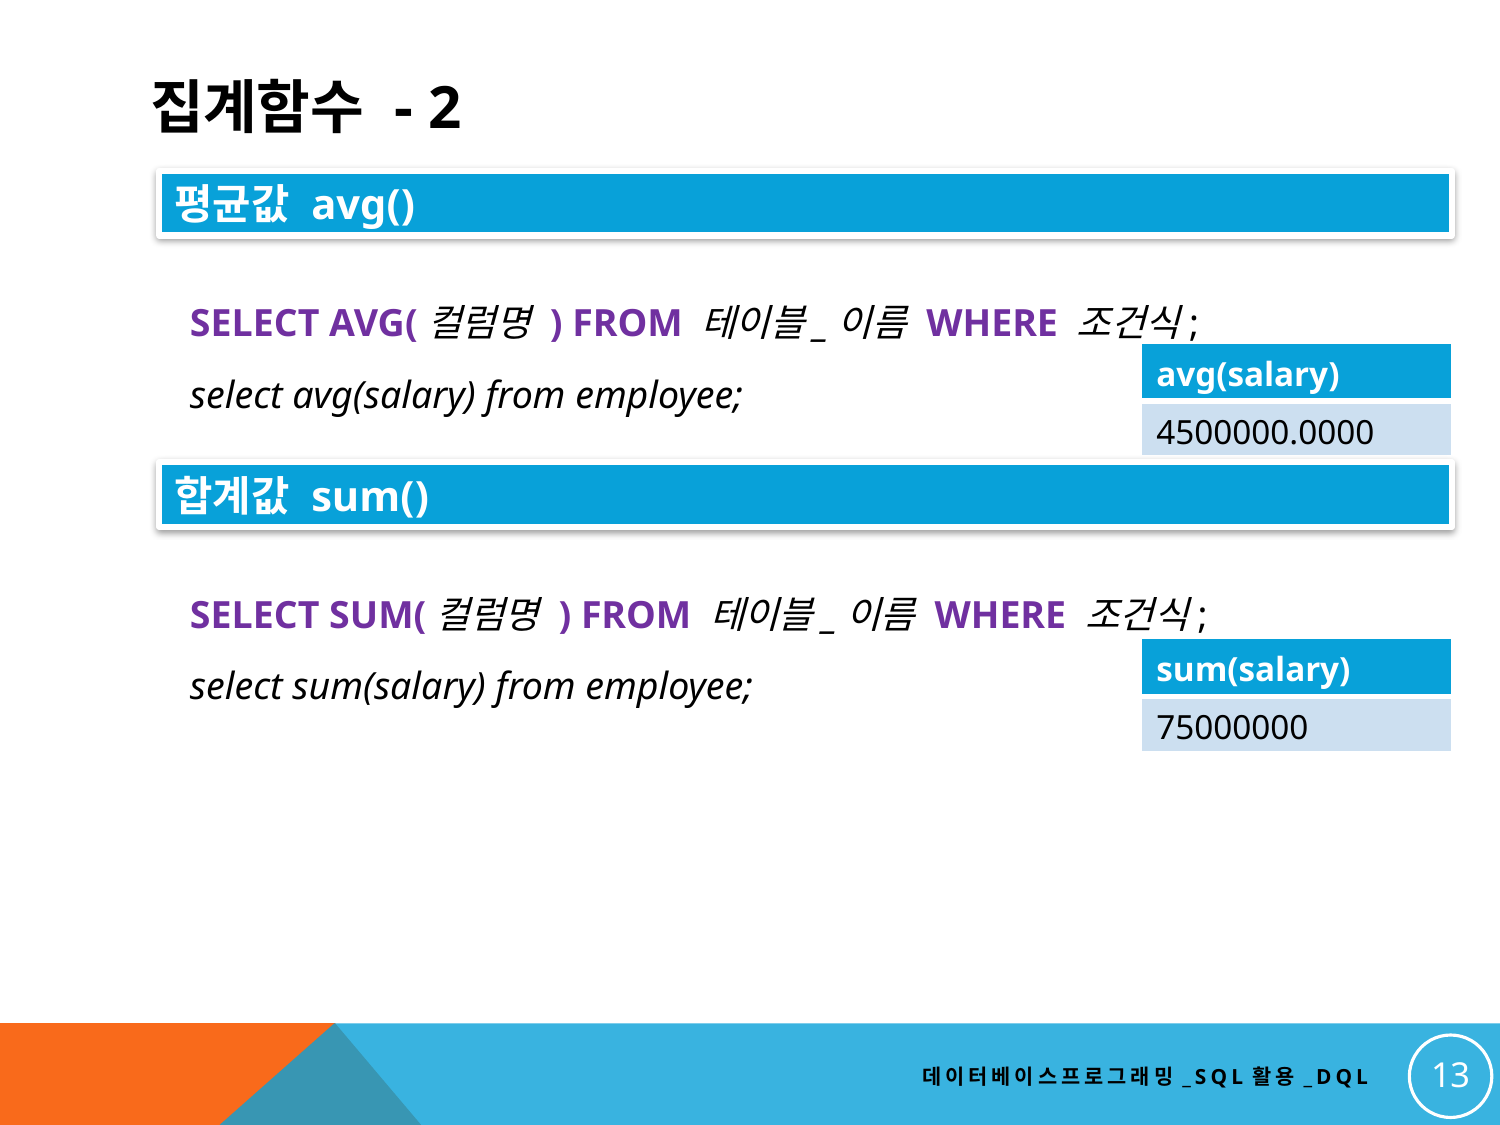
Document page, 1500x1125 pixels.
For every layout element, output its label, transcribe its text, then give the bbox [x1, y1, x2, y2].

footer 데이터베이스프로그래밍_SQL활용_DQL [537, 1053, 1384, 1099]
table_cell 4500000.0000 [1142, 404, 1451, 455]
table_cell 75000000 [1142, 699, 1451, 751]
title 집계함수 - 2 [135, 60, 1369, 150]
text_box 합계값 sum() [156, 459, 1455, 530]
slide_number 13 [1407, 1033, 1494, 1120]
table_header sum(salary) [1142, 639, 1451, 694]
text_box 평균값 avg() [156, 168, 1455, 239]
table_header avg(salary) [1142, 344, 1451, 398]
text_box SELECT AVG(컬럼명 ) FROM 테이블_이름 WHERE 조건식; select avg(salary) from employee; [175, 264, 1390, 424]
text_box SELECT SUM(컬럼명 ) FROM 테이블_이름 WHERE 조건식; select sum(salary) from employee; [175, 556, 1390, 715]
